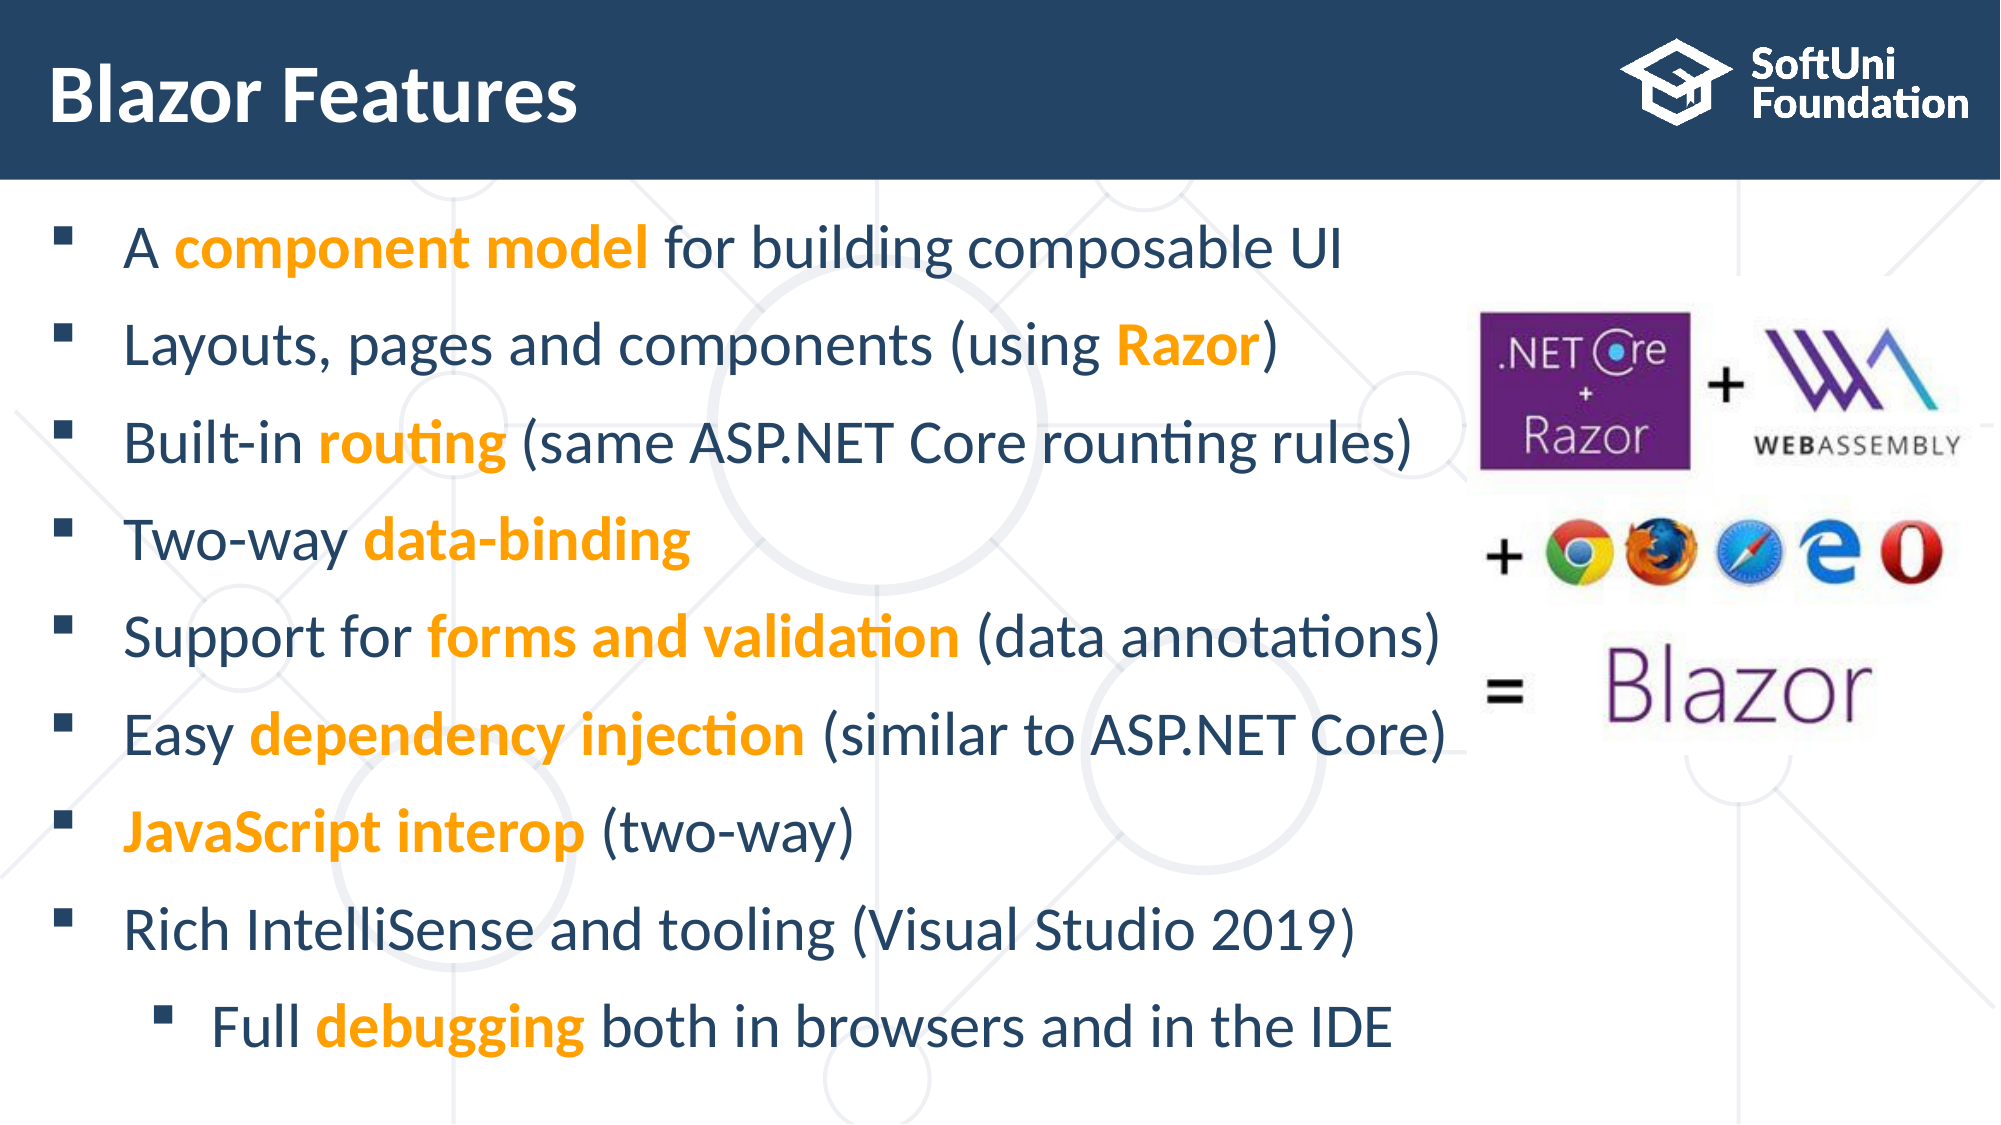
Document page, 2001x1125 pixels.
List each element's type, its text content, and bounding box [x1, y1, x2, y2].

picture [1619, 38, 1968, 126]
list A component model for building composable UI Layouts, pages and components (using Razor) Built-in routing (same ASP.NET Core rounting rules) Two-way data-binding Support for forms and validation (data annotations) Easy dependency injection (similar to ASP.NET Core) JavaScript interop (two-way) Rich IntelliSense and tooling (Visual Studio 2019) Full debugging both in browsers and in the IDE [31, 196, 1970, 1086]
title Blazor Features [31, 16, 1591, 162]
picture [1467, 275, 1980, 755]
